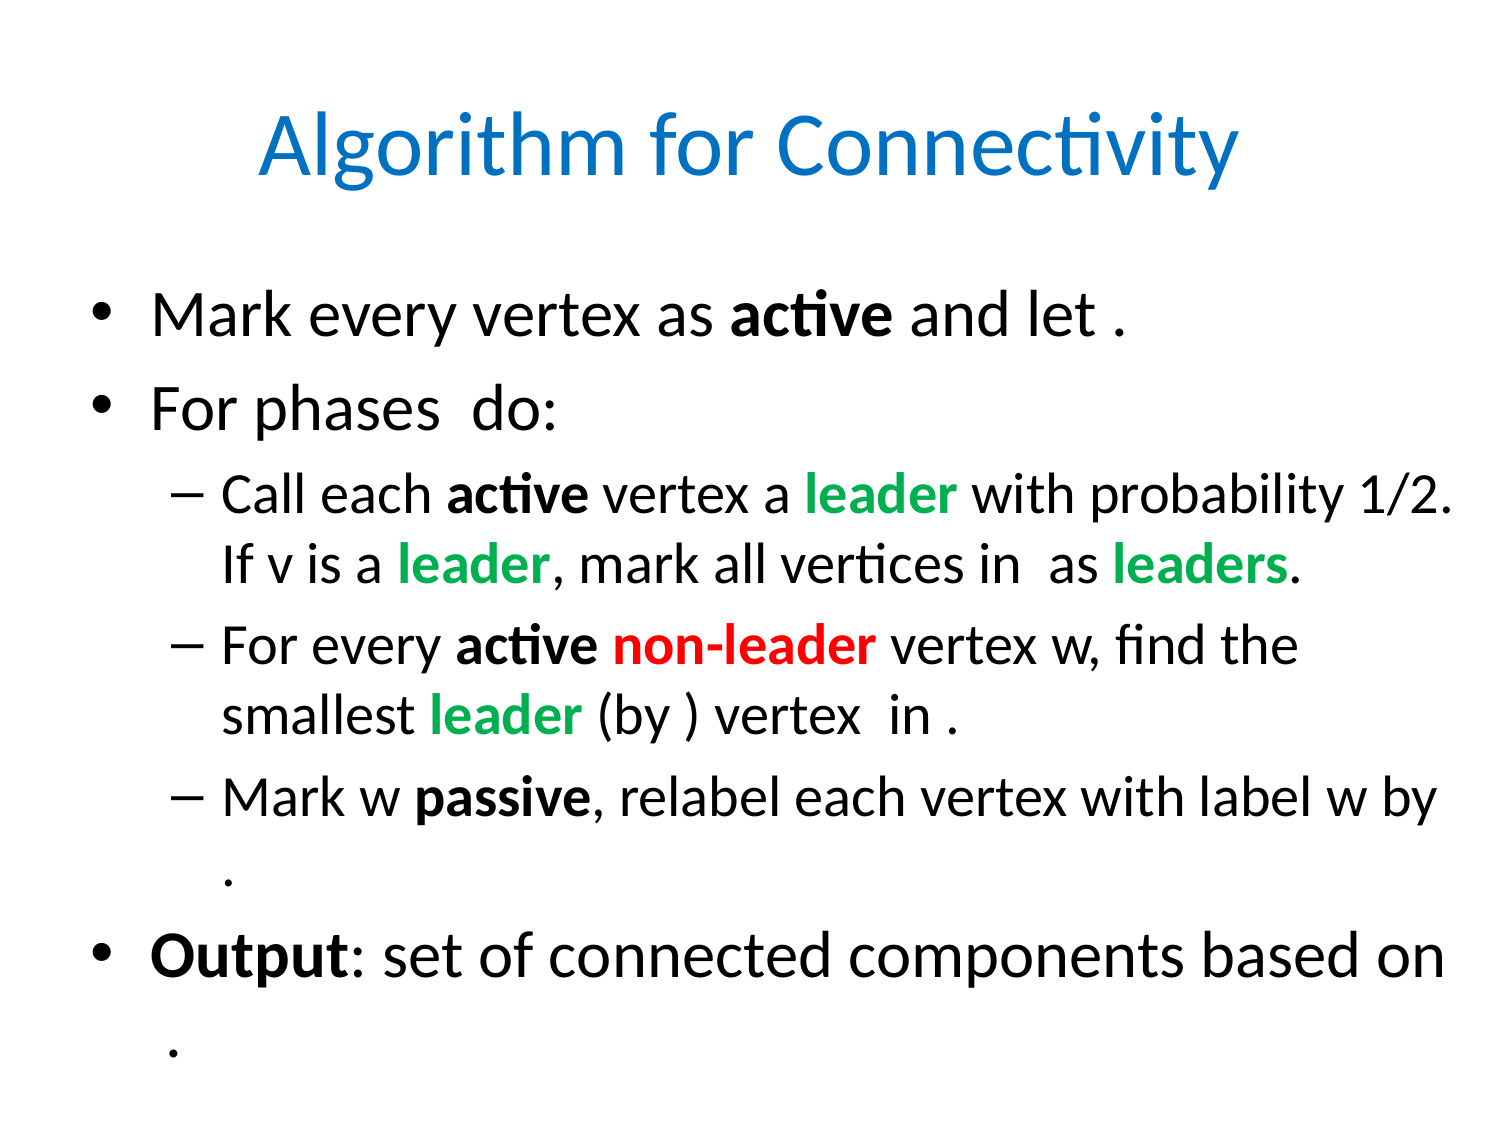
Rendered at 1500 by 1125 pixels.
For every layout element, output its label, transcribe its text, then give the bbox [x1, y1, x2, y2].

title Algorithm for Connectivity [75, 45, 1425, 233]
